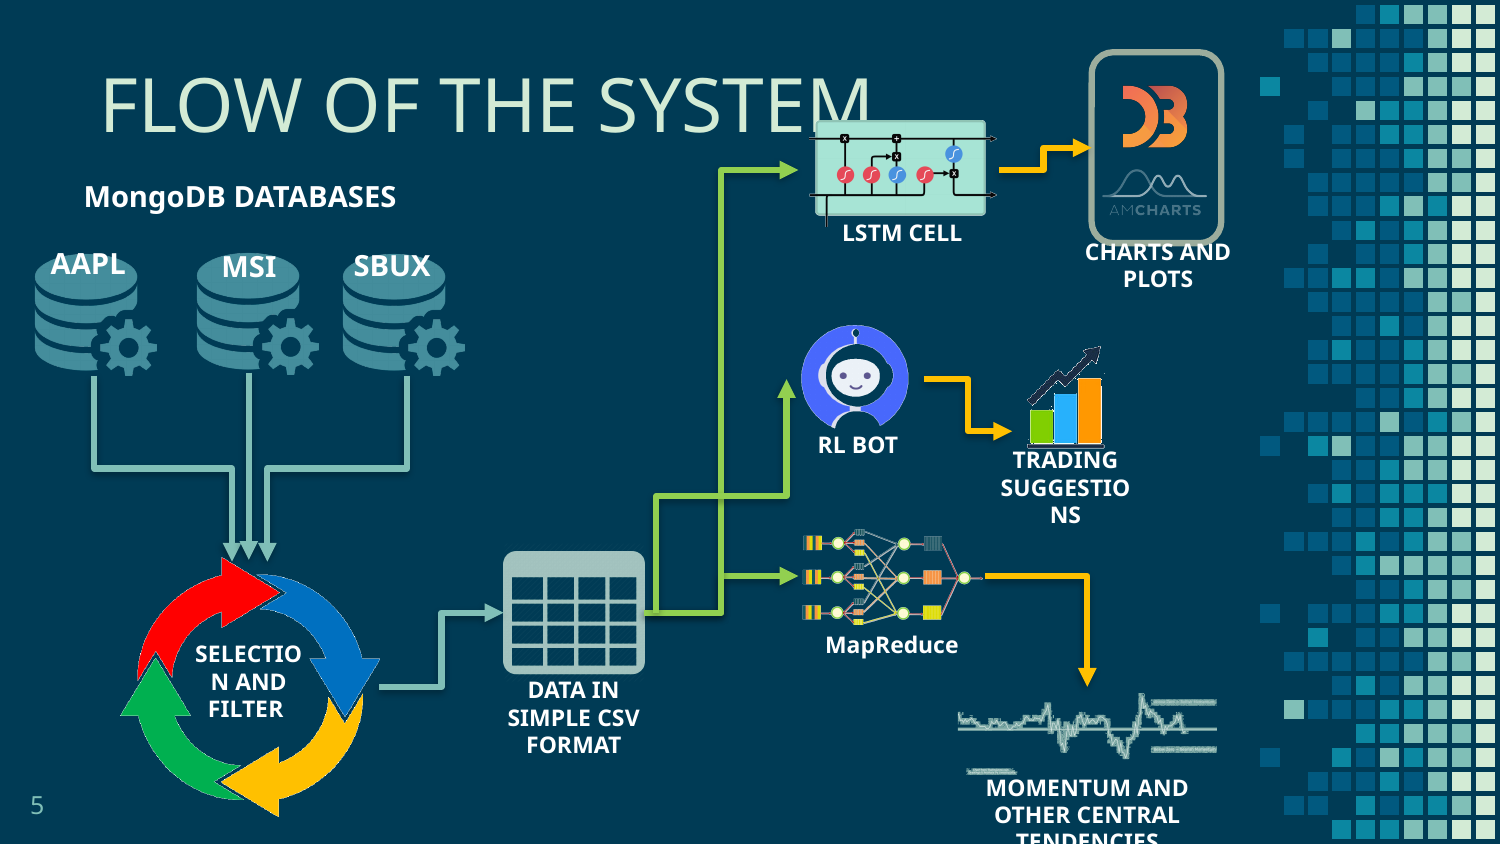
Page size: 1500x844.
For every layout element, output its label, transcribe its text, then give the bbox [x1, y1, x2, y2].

picture [138, 559, 278, 678]
text_box AAPL [11, 230, 165, 273]
picture [1140, 780, 1150, 791]
picture [223, 698, 362, 815]
picture [263, 319, 318, 374]
picture [541, 742, 555, 753]
picture [1173, 206, 1178, 214]
picture [198, 313, 258, 345]
picture [1031, 839, 1039, 844]
picture [1085, 452, 1099, 467]
picture [1049, 480, 1062, 496]
text_box MapReduce [744, 623, 980, 697]
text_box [69, 399, 241, 538]
picture [804, 536, 847, 550]
title FLOW OF THE SYSTEM [84, 21, 1194, 162]
picture [1063, 780, 1076, 791]
picture [853, 606, 870, 615]
picture [36, 254, 137, 299]
picture [1014, 452, 1025, 467]
picture [1089, 156, 1096, 230]
picture [1016, 480, 1028, 496]
picture [223, 646, 232, 661]
picture [1043, 452, 1056, 467]
picture [1174, 780, 1187, 791]
picture [1059, 452, 1072, 467]
picture [249, 646, 259, 662]
picture [1028, 780, 1035, 791]
picture [1028, 452, 1039, 467]
picture [1150, 86, 1187, 147]
picture [1038, 780, 1045, 791]
picture [854, 437, 865, 452]
picture [1009, 780, 1024, 791]
picture [595, 742, 608, 752]
picture [988, 780, 995, 791]
picture [236, 646, 245, 661]
picture [1103, 452, 1116, 468]
picture [853, 550, 865, 555]
picture [1028, 379, 1104, 448]
picture [925, 377, 1010, 439]
picture [272, 674, 285, 689]
picture [1033, 480, 1045, 496]
picture [1091, 480, 1111, 495]
picture [344, 289, 445, 323]
picture [803, 606, 846, 619]
picture [1045, 839, 1053, 844]
picture [575, 742, 591, 752]
picture [36, 338, 96, 370]
picture [122, 660, 240, 799]
picture [802, 326, 908, 427]
picture [852, 620, 867, 624]
picture [559, 742, 570, 752]
picture [803, 570, 821, 584]
picture [260, 575, 378, 714]
picture [1079, 480, 1088, 496]
text_box MongoDB DATABASES [30, 163, 450, 244]
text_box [378, 612, 504, 688]
picture [1112, 780, 1119, 791]
picture [263, 646, 282, 661]
picture [958, 694, 1216, 759]
picture [1080, 839, 1088, 844]
text_box MSI [188, 233, 310, 314]
picture [210, 646, 219, 661]
picture [1124, 86, 1158, 147]
picture [1114, 480, 1128, 496]
slide_number 5 [15, 774, 105, 839]
picture [198, 254, 299, 298]
picture [820, 437, 831, 452]
text_box DATA IN SIMPLE CSV FORMAT [485, 660, 663, 742]
picture [1136, 839, 1144, 844]
picture [869, 437, 884, 453]
text_box MOMENTUM AND OTHER CENTRAL TENDENCIES [939, 758, 1235, 839]
picture [36, 289, 137, 323]
picture [529, 742, 536, 752]
picture [1052, 507, 1066, 522]
picture [271, 701, 281, 716]
picture [344, 255, 445, 299]
picture [258, 701, 266, 716]
picture [1050, 780, 1058, 791]
picture [835, 437, 844, 452]
picture [1167, 192, 1205, 197]
picture [1151, 700, 1216, 705]
picture [1075, 452, 1081, 467]
picture [891, 537, 943, 551]
text_box LSTM CELL [803, 203, 1050, 284]
picture [222, 701, 228, 716]
picture [829, 564, 909, 584]
picture [237, 674, 250, 689]
picture [853, 530, 864, 535]
picture [210, 701, 219, 716]
picture [893, 606, 944, 619]
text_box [985, 575, 1088, 685]
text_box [998, 147, 1092, 171]
picture [967, 769, 1017, 774]
picture [1067, 480, 1075, 495]
picture [1122, 780, 1129, 791]
picture [198, 288, 299, 322]
picture [886, 437, 897, 452]
picture [852, 599, 865, 605]
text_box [923, 378, 962, 432]
picture [1029, 347, 1100, 404]
picture [1152, 747, 1216, 752]
picture [1070, 507, 1079, 523]
picture [1148, 839, 1156, 844]
picture [810, 113, 995, 226]
picture [1002, 480, 1012, 496]
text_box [254, 398, 431, 539]
picture [254, 674, 267, 689]
picture [344, 314, 404, 346]
picture [853, 584, 865, 589]
picture [1080, 780, 1091, 791]
picture [787, 383, 794, 474]
picture [922, 571, 982, 584]
text_box CHARTS AND PLOTS [1069, 221, 1247, 286]
picture [36, 314, 96, 346]
picture [232, 701, 241, 716]
picture [1156, 780, 1169, 791]
text_box [1089, 50, 1224, 159]
picture [854, 540, 865, 545]
picture [344, 338, 404, 370]
picture [504, 552, 645, 674]
picture [286, 646, 300, 662]
picture [409, 320, 464, 375]
text_box SBUX [331, 232, 453, 313]
picture [213, 674, 227, 689]
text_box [656, 378, 787, 613]
picture [197, 646, 206, 662]
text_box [643, 169, 799, 613]
picture [198, 337, 258, 369]
picture [101, 320, 156, 375]
picture [998, 780, 1005, 791]
picture [243, 701, 254, 716]
